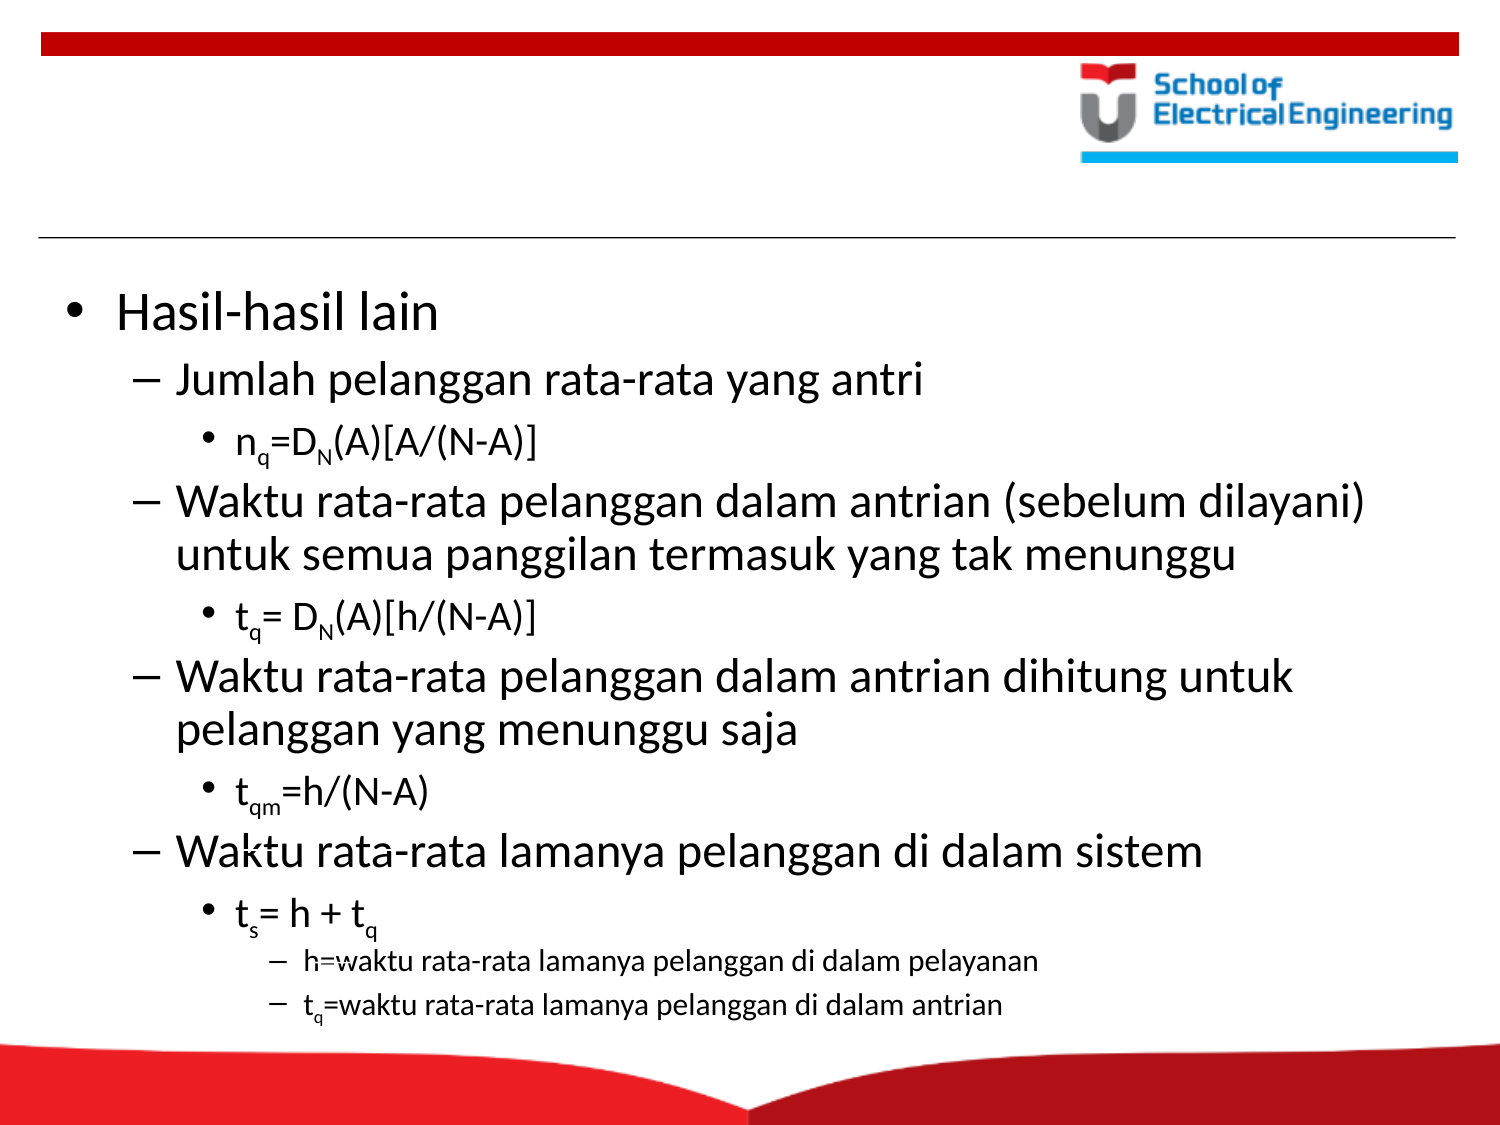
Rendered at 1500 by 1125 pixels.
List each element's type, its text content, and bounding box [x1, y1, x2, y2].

list Hasil-hasil lain Jumlah pelanggan rata-rata yang antri nq=DN(A)[A/(N-A)] Waktu rata-rata pelanggan dalam antrian (sebelum dilayani) untuk semua panggilan termasuk yang tak menunggu tq= DN(A)[h/(N-A)] Waktu rata-rata pelanggan dalam antrian dihitung untuk pelanggan yang menunggu saja tqm=h/(N-A) Waktu rata-rata lamanya pelanggan di dalam sistem ts= h + tq h=waktu rata-rata lamanya pelanggan di dalam pelayanan tq=waktu rata-rata lamanya pelanggan di dalam antrian [50, 275, 1450, 1047]
picture [1073, 63, 1458, 163]
picture [0, 1036, 1500, 1125]
